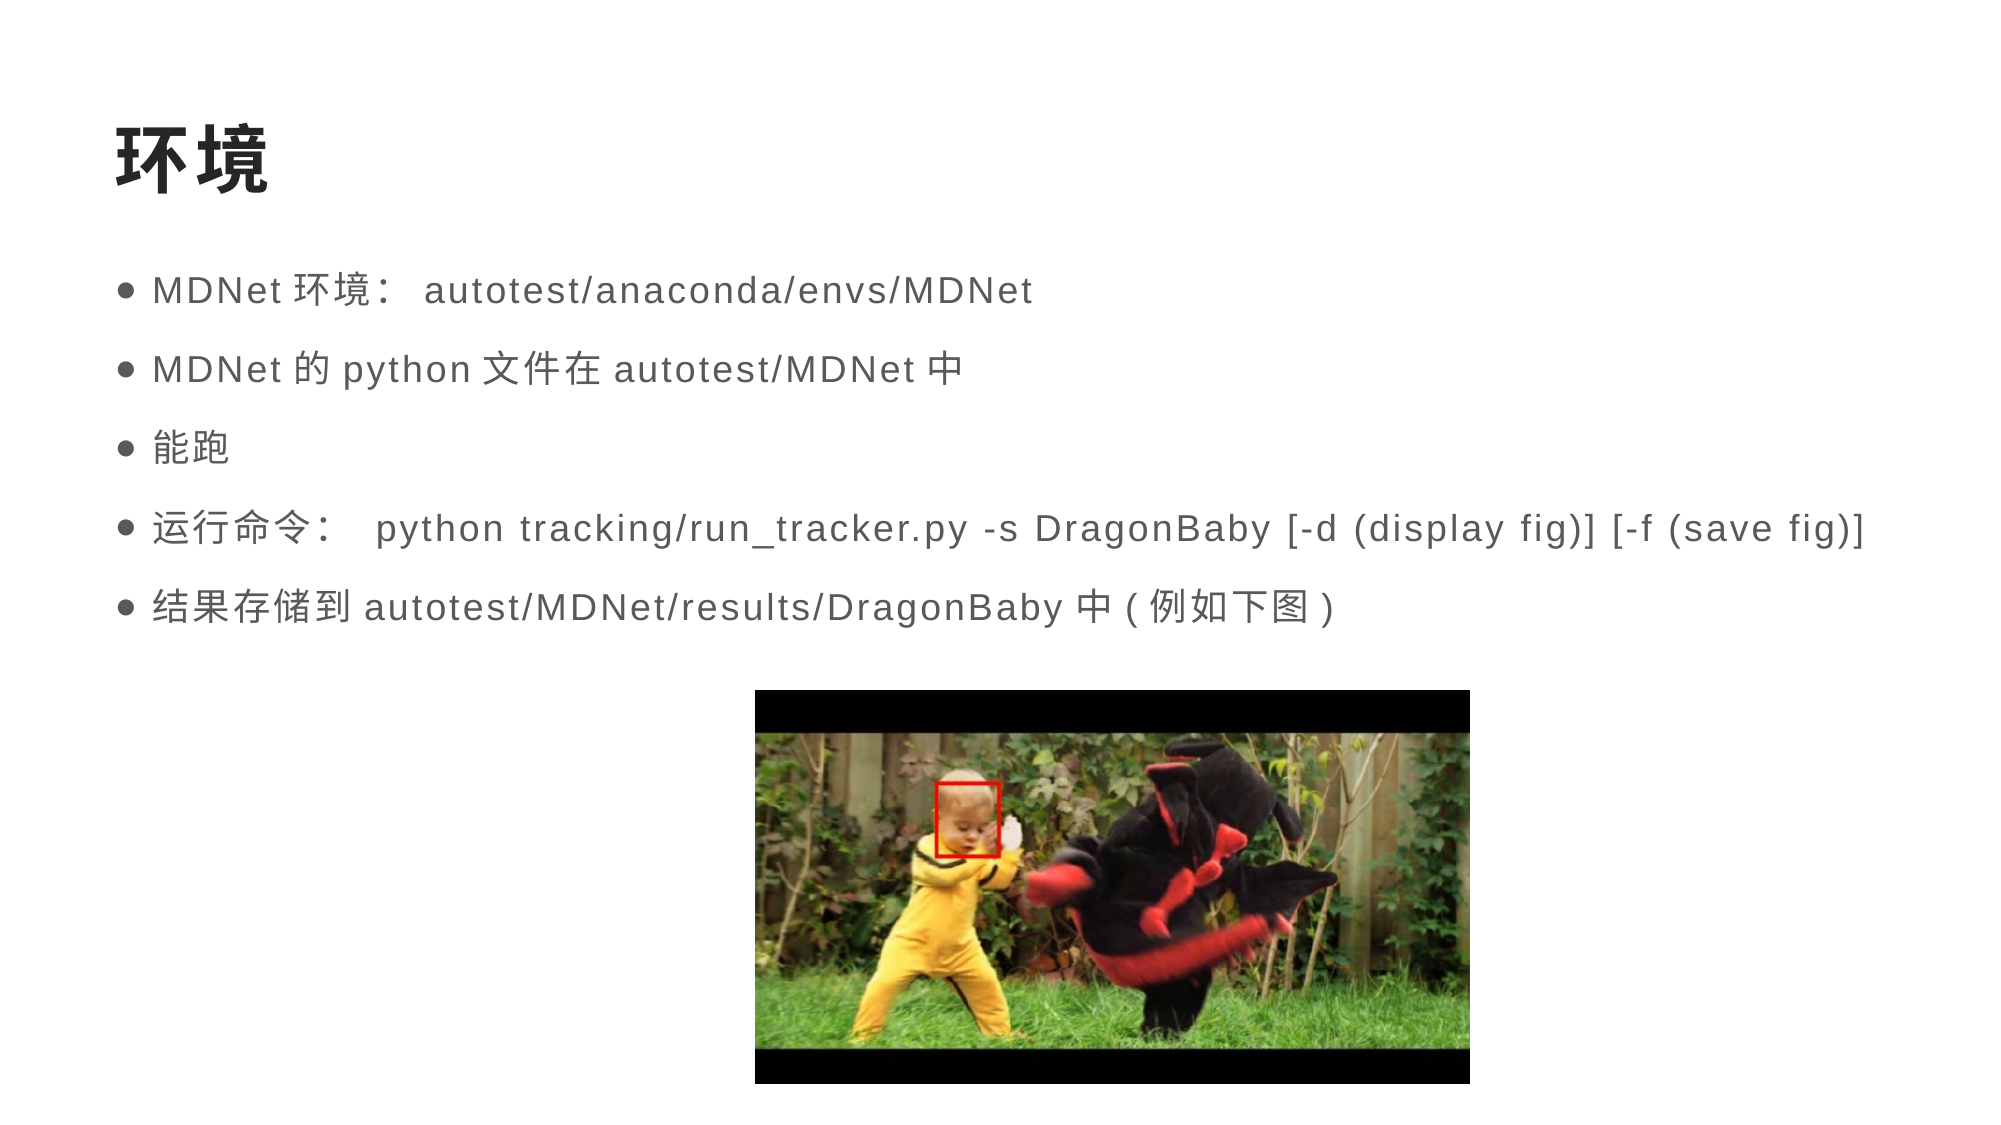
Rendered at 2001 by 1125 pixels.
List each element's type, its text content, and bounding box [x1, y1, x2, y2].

picture [752, 690, 1470, 1084]
title 环境 [99, 99, 1900, 216]
list MDNet环境：autotest/anaconda/envs/MDNet MDNet的python文件在autotest/MDNet中 能跑 运行命令： python tracking/run_tracker.py -s DragonBaby [-d (display fig)] [-f (save fig)] 结果存储到autotest/MDNet/results/DragonBaby中(例如下图) [99, 244, 1900, 1026]
